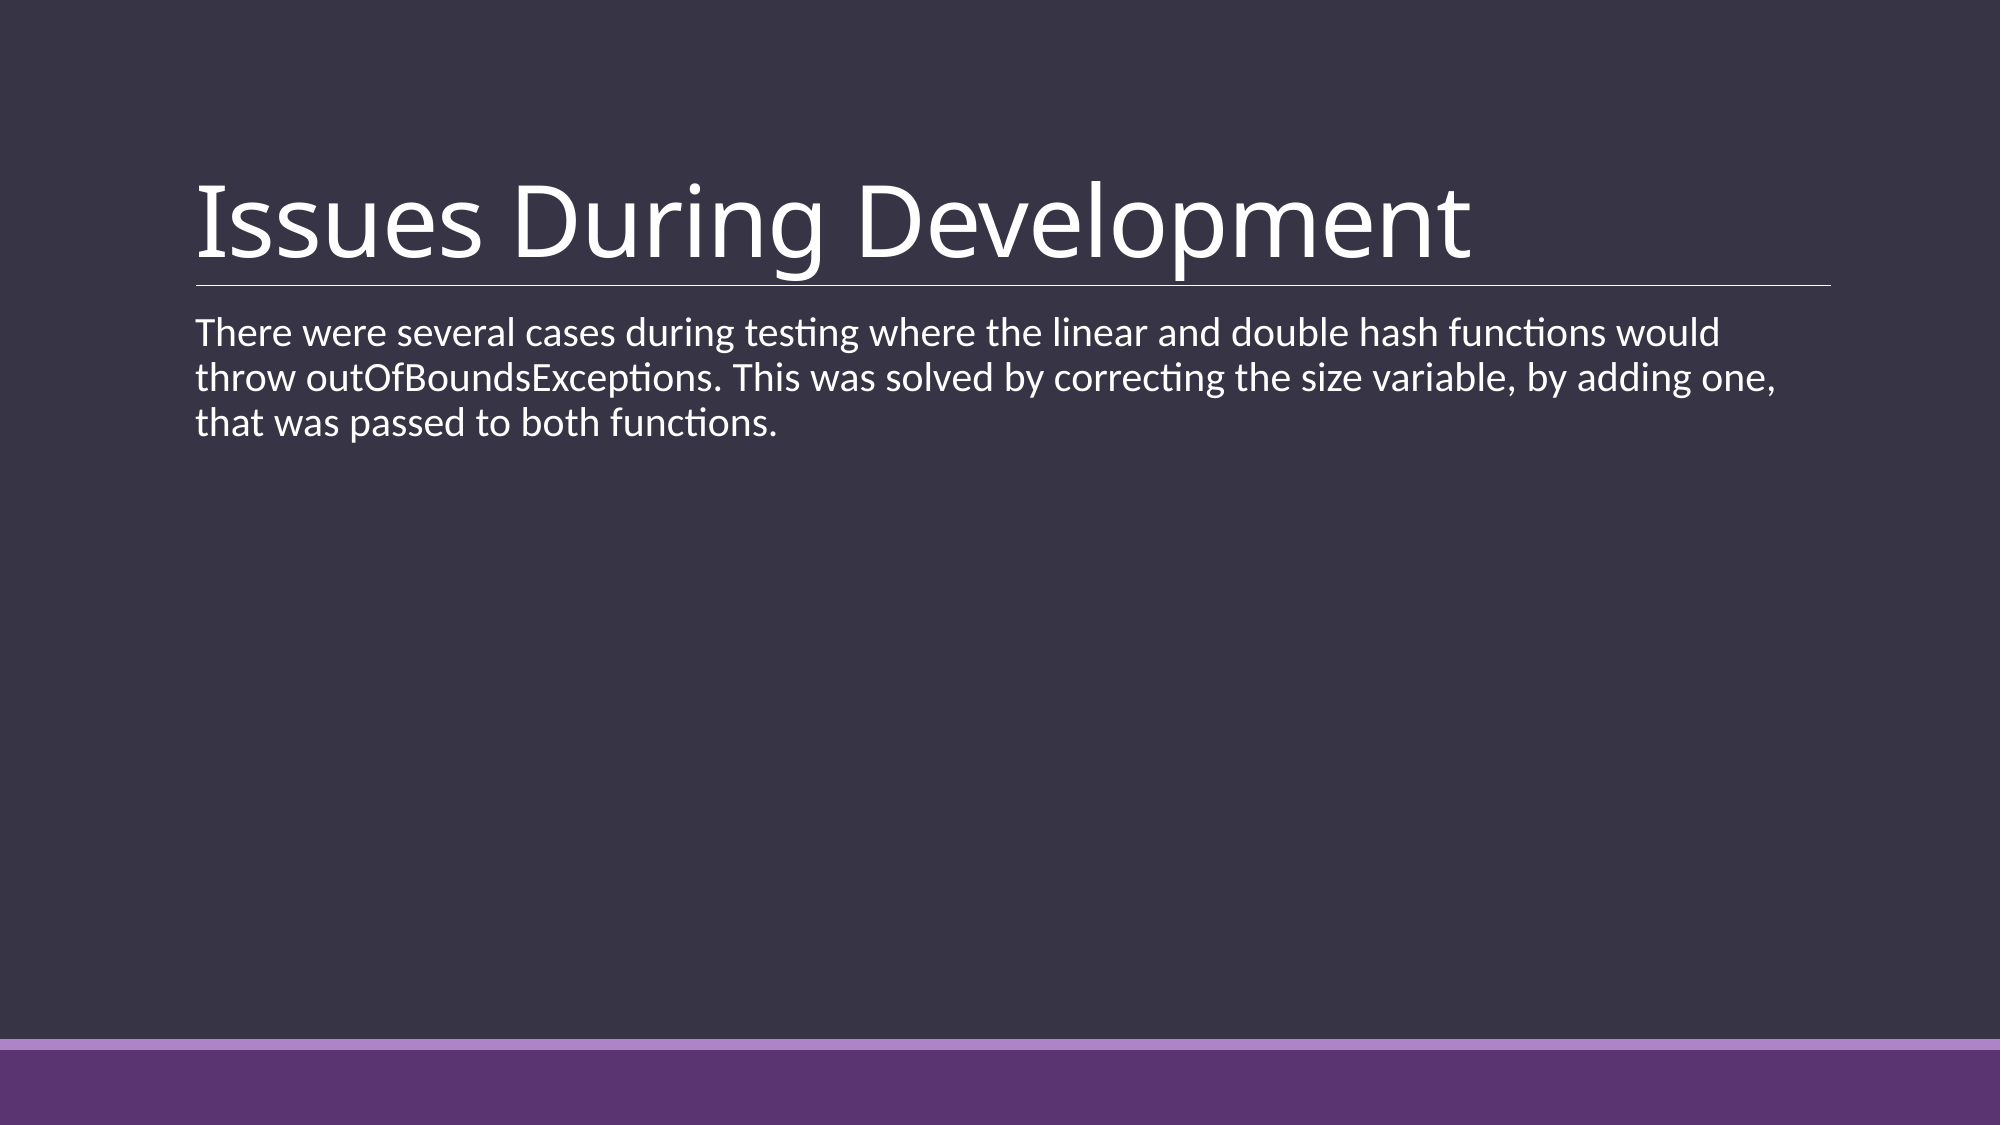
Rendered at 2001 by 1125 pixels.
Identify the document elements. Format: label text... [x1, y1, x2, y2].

title Issues During Development [180, 47, 1830, 285]
list There were several cases during testing where the linear and double hash functions would throw outOfBoundsExceptions. This was solved by correcting the size variable, by adding one, that was passed to both functions. [180, 302, 1830, 963]
